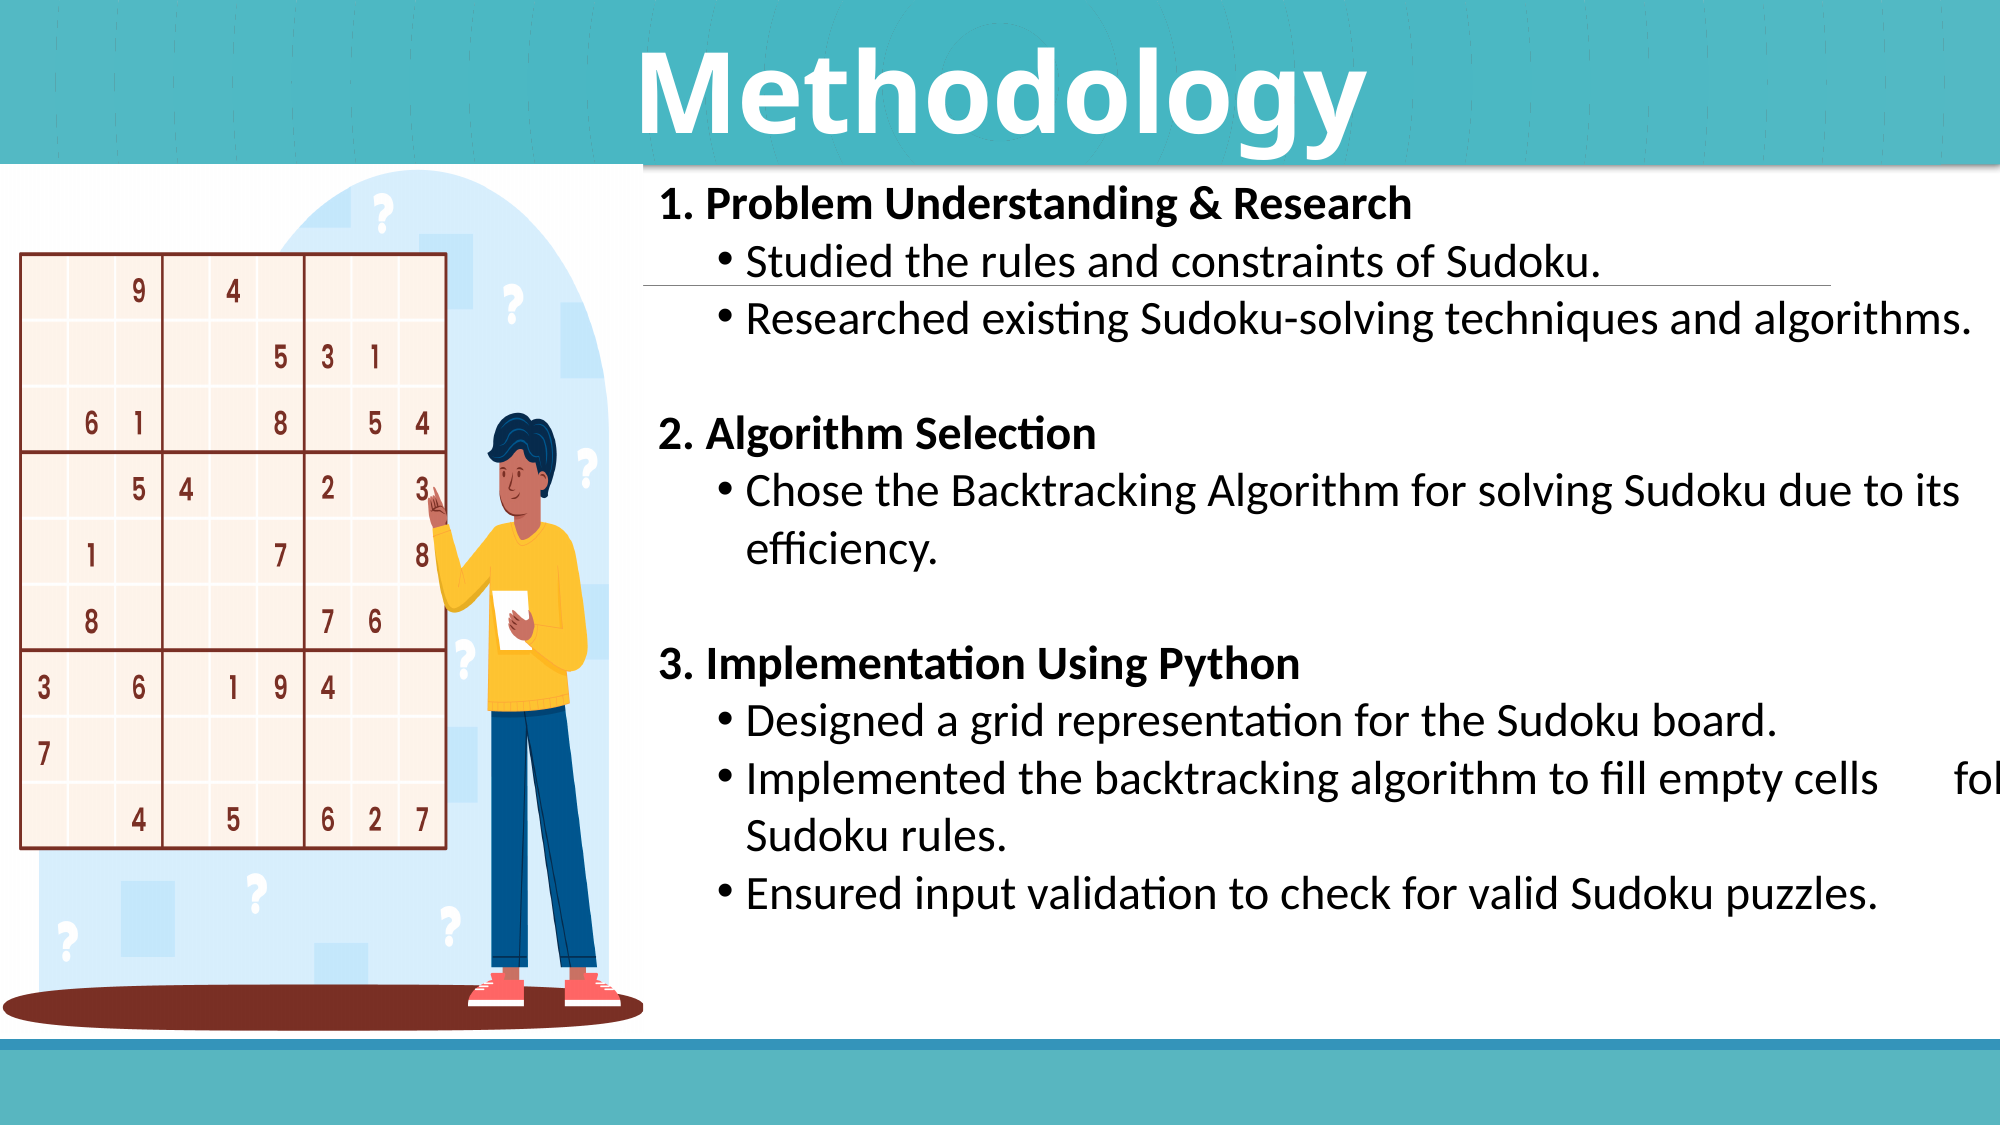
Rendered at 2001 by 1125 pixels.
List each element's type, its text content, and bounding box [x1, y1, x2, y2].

picture [0, 163, 644, 1033]
title Methodology [0, 0, 2000, 164]
text_box 1. Problem Understanding & Research Studied the rules and constraints of Sudoku. Researched existing Sudoku-solving techniques and algorithms. 2. Algorithm Selection Chose the Backtracking Algorithm for solving Sudoku due to its efficiency. 3. Implementation Using Python Designed a grid representation for the Sudoku board. Implemented the backtracking algorithm to fill empty cells following Sudoku rules. Ensured input validation to check for valid Sudoku puzzles. [651, 164, 2000, 984]
